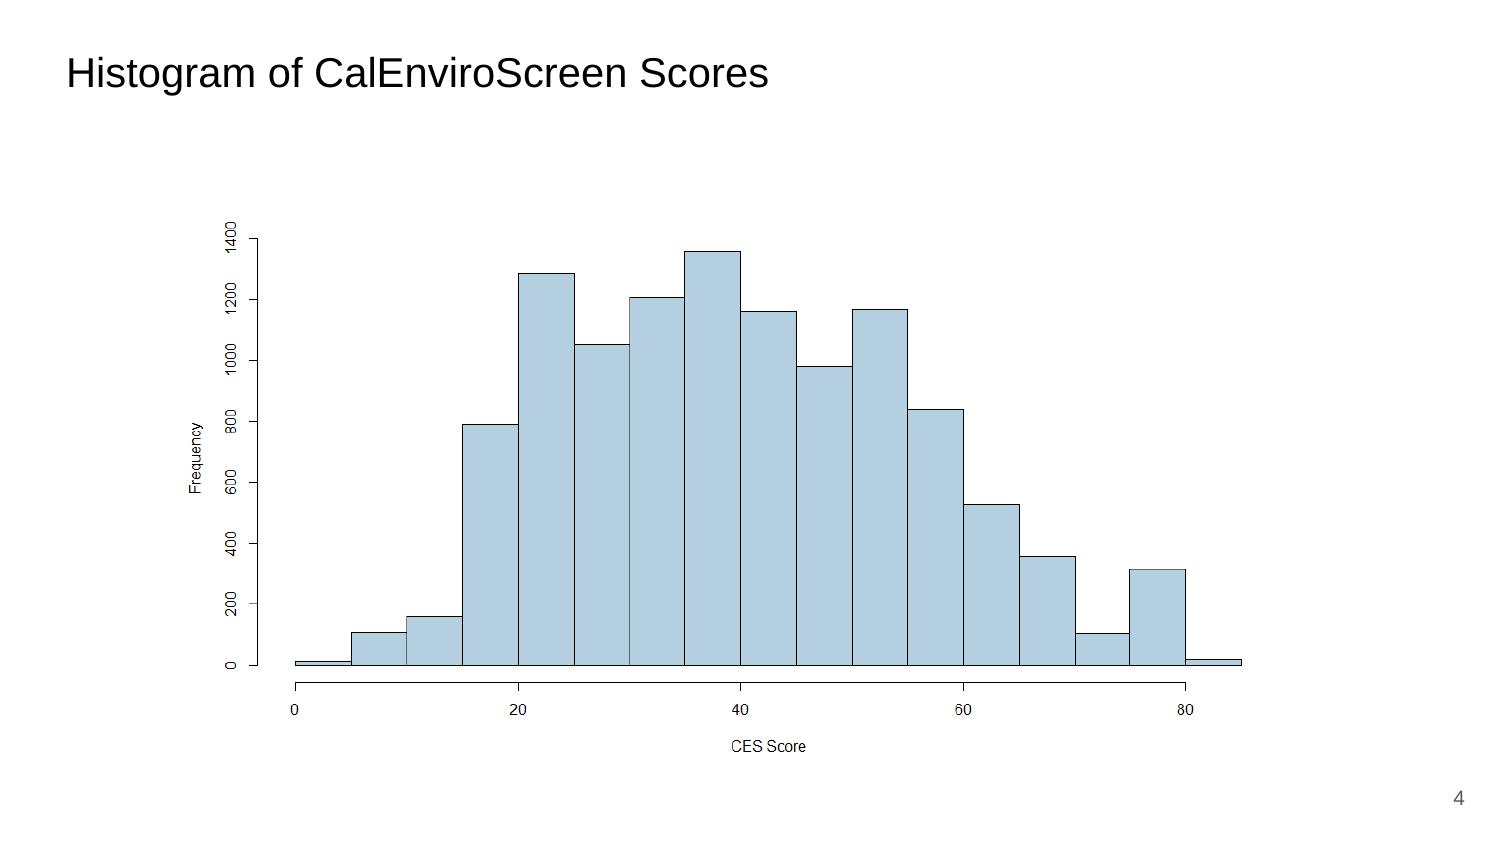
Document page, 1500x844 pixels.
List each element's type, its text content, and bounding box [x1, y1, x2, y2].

picture [183, 160, 1317, 775]
title Histogram of CalEnviroScreen Scores [51, 31, 1449, 126]
slide_number ‹#› [1389, 764, 1480, 830]
